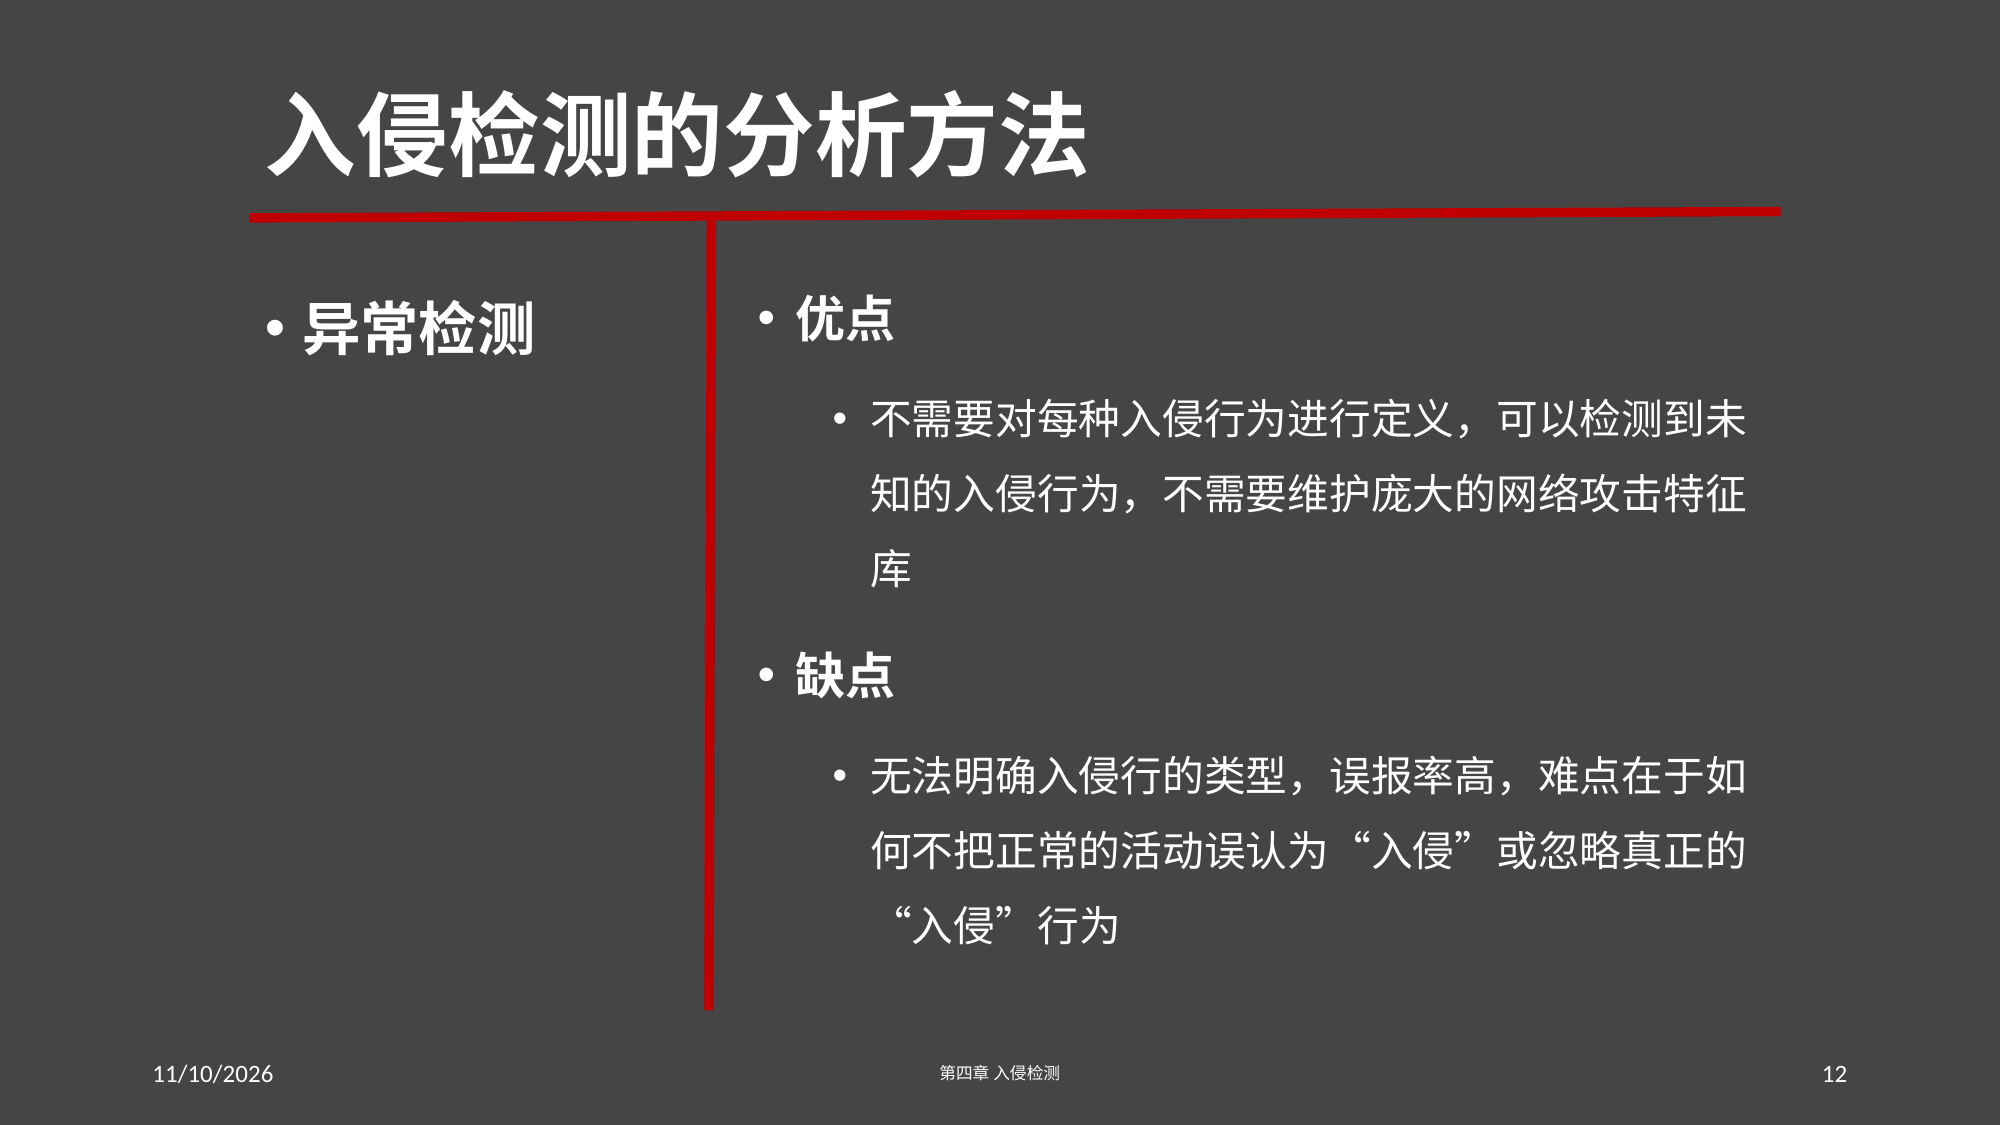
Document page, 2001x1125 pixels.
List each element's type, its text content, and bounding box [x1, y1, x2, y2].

footer 第四章 入侵检测 [662, 1042, 1338, 1103]
slide_number 12 [1412, 1042, 1863, 1103]
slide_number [137, 1042, 588, 1103]
list 异常检测 [249, 249, 678, 1011]
title 入侵检测的分析方法 [249, 30, 1782, 249]
list 优点 不需要对每种入侵行为进行定义，可以检测到未知的入侵行为，不需要维护庞大的网络攻击特征库 缺点 无法明确入侵行的类型，误报率高，难点在于如何不把正常的活动误认为“入侵”或忽略真正的“入侵”行为 [742, 249, 1782, 1011]
